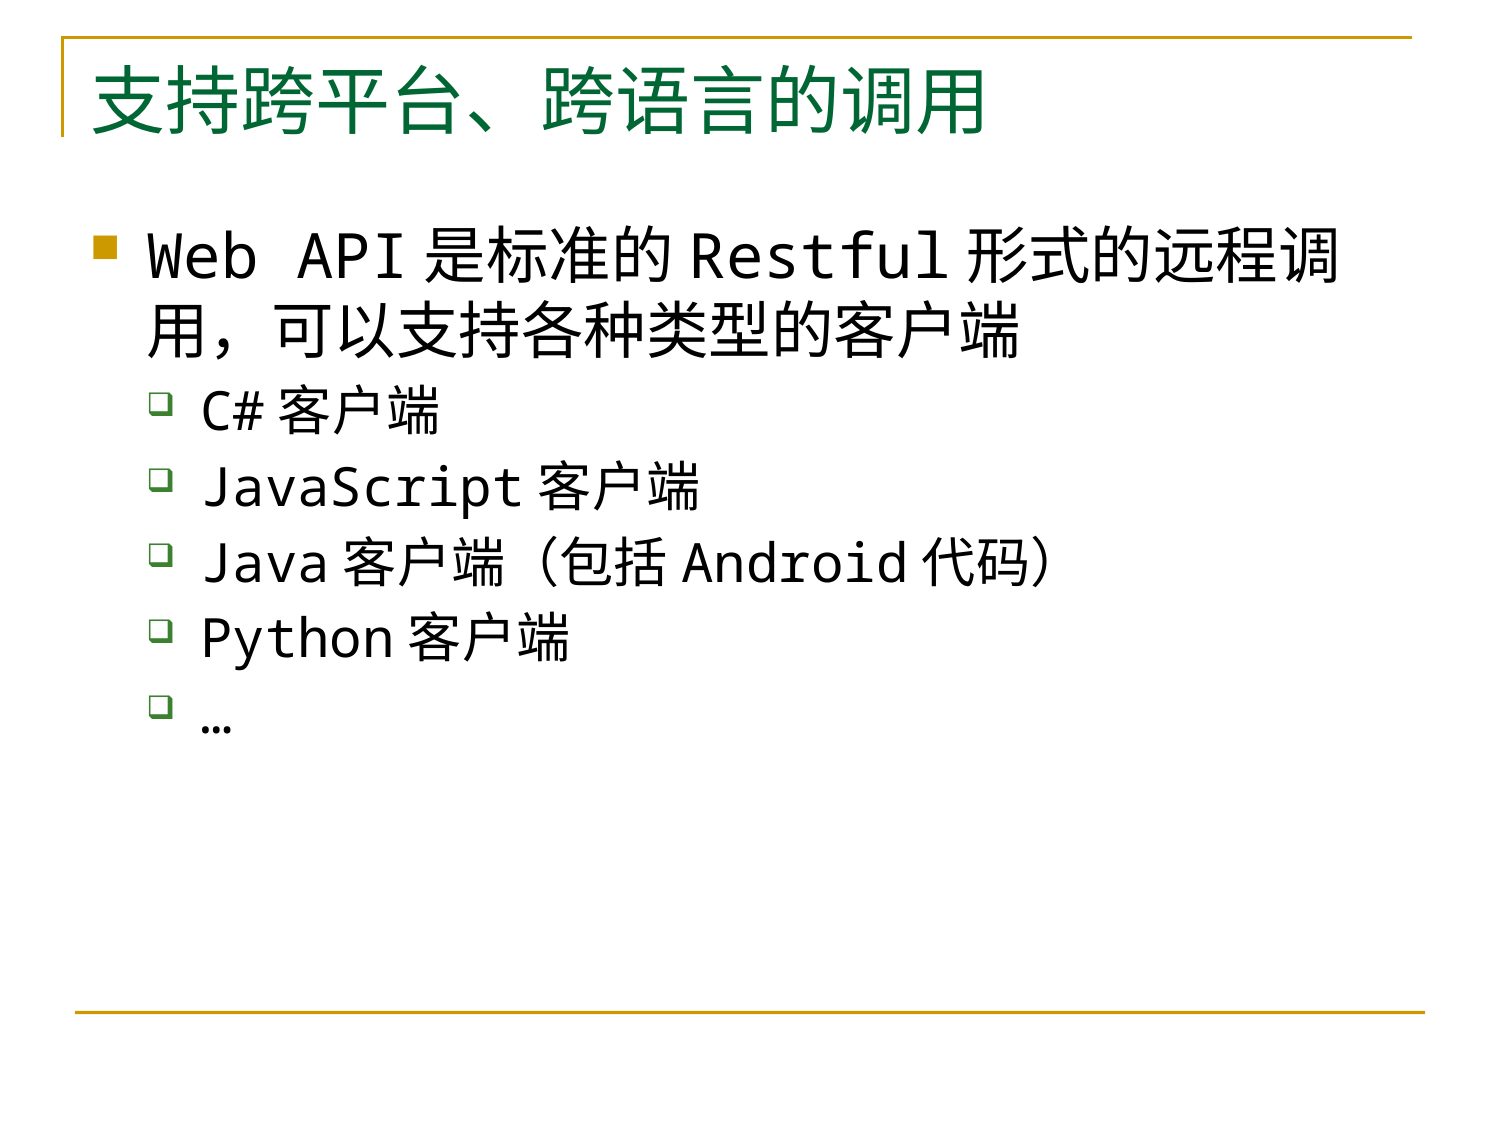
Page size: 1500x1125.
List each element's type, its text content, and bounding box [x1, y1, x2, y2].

list Web API是标准的Restful形式的远程调用，可以支持各种类型的客户端 C#客户端 JavaScript客户端 Java客户端（包括Android代码） Python客户端 … [74, 207, 1426, 1006]
title 支持跨平台、跨语言的调用 [74, 45, 1426, 185]
